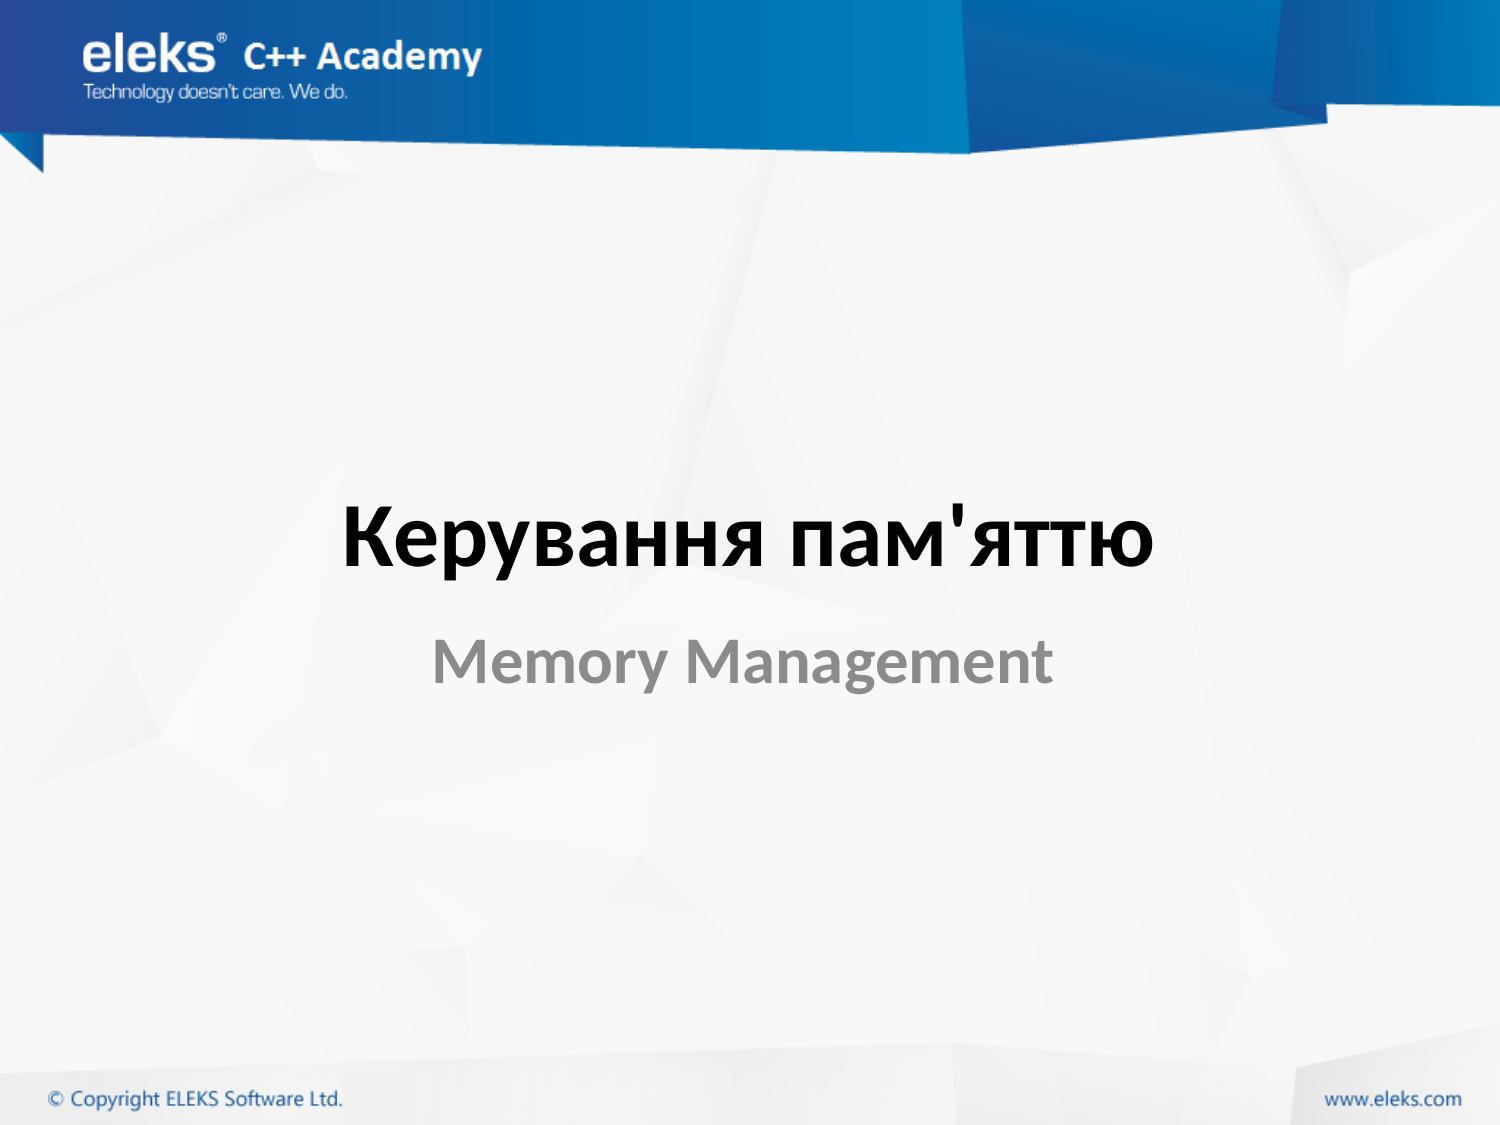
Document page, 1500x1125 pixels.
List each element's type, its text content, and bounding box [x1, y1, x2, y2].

title Керування пам'яттю [112, 408, 1388, 651]
picture [0, 0, 1500, 1125]
subtitle Memory Management [218, 609, 1269, 898]
